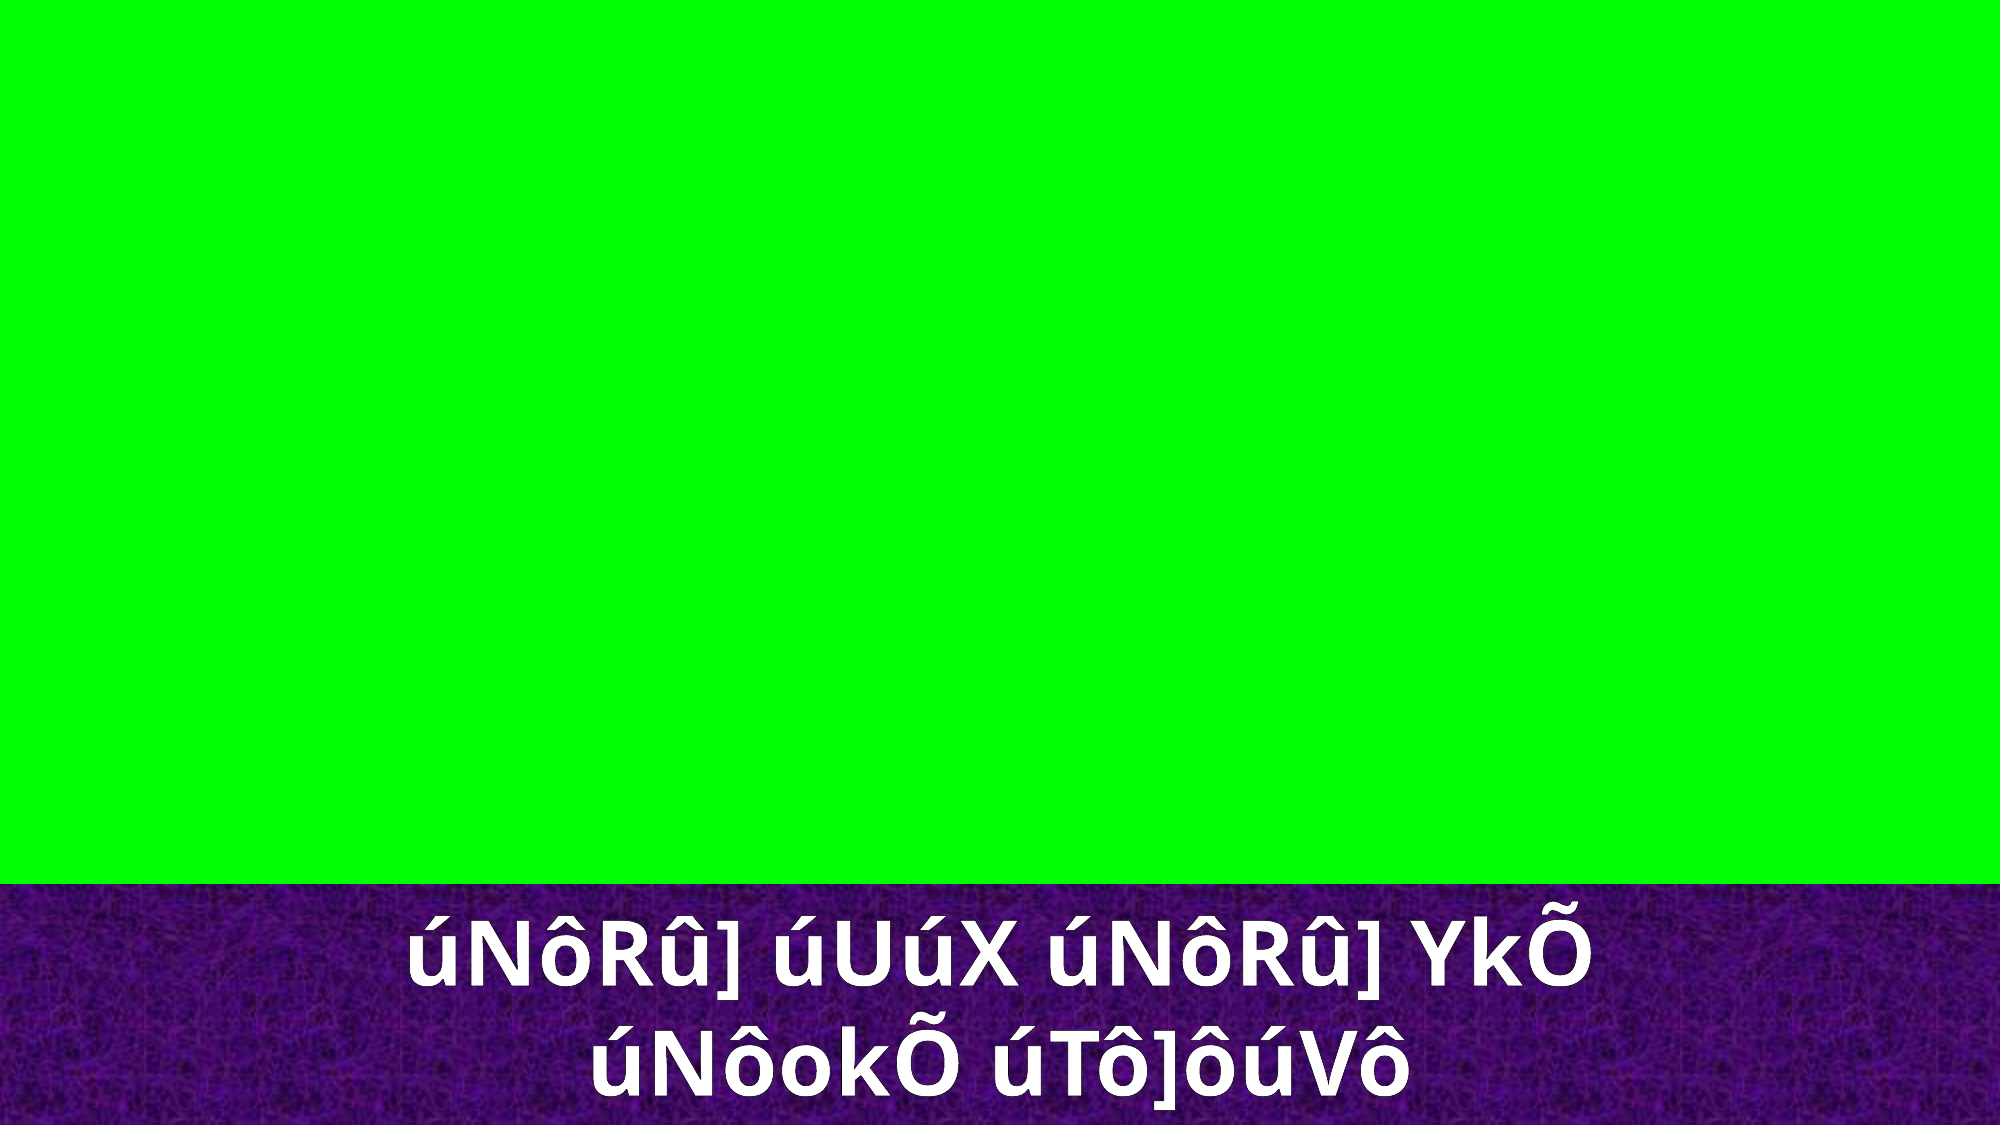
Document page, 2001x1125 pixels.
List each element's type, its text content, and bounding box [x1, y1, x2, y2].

text_box úNôRû] úUúX úNôRû] YkÕ úNôokÕ úTô]ôúVô [0, 886, 2000, 1122]
